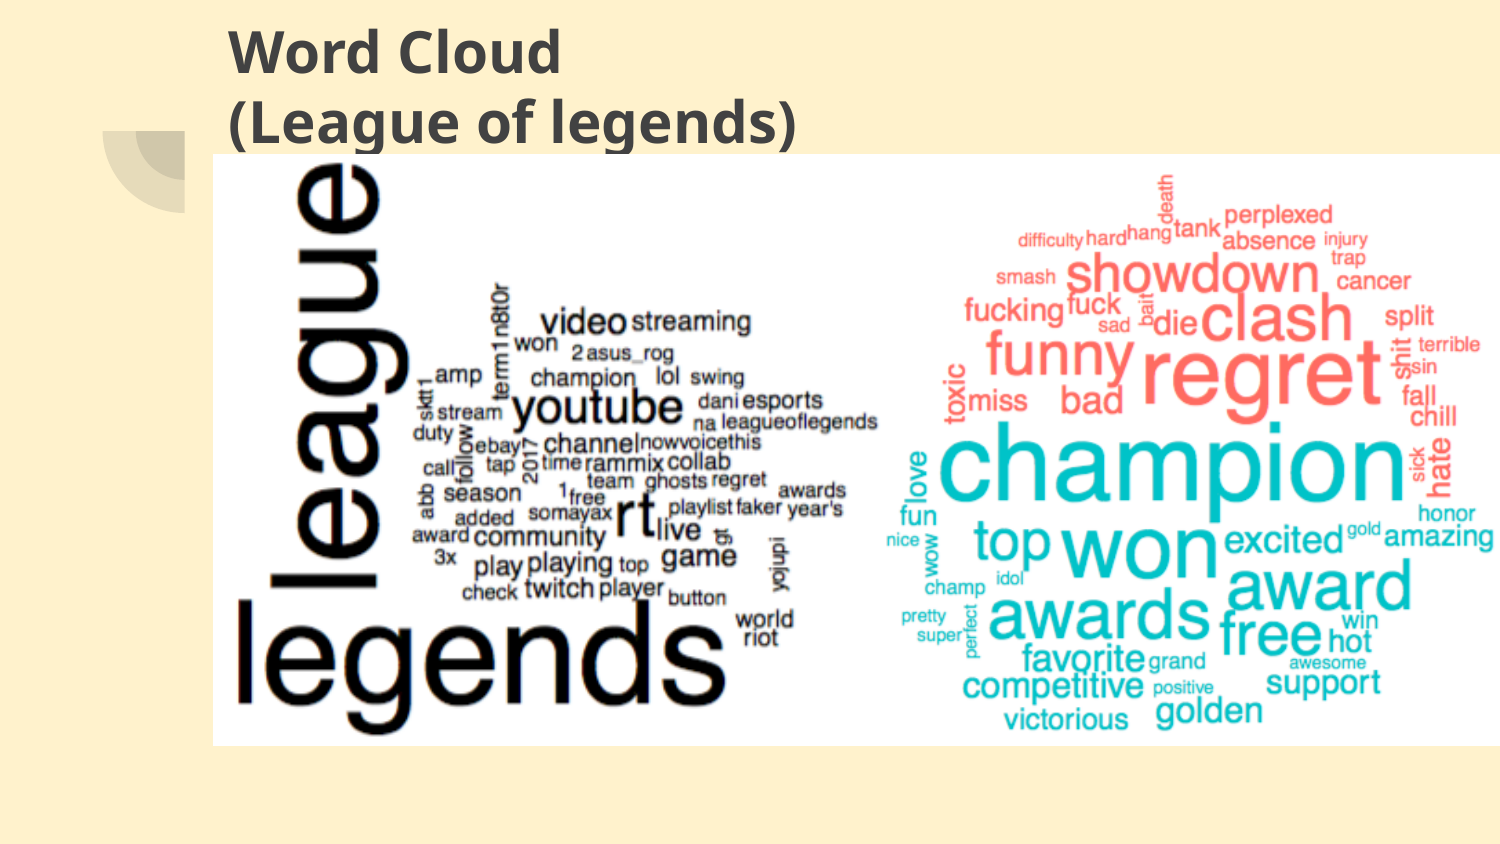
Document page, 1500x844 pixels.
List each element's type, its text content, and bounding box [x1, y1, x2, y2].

title Word Cloud (League of legends) [213, 0, 1368, 154]
picture [213, 154, 1500, 746]
